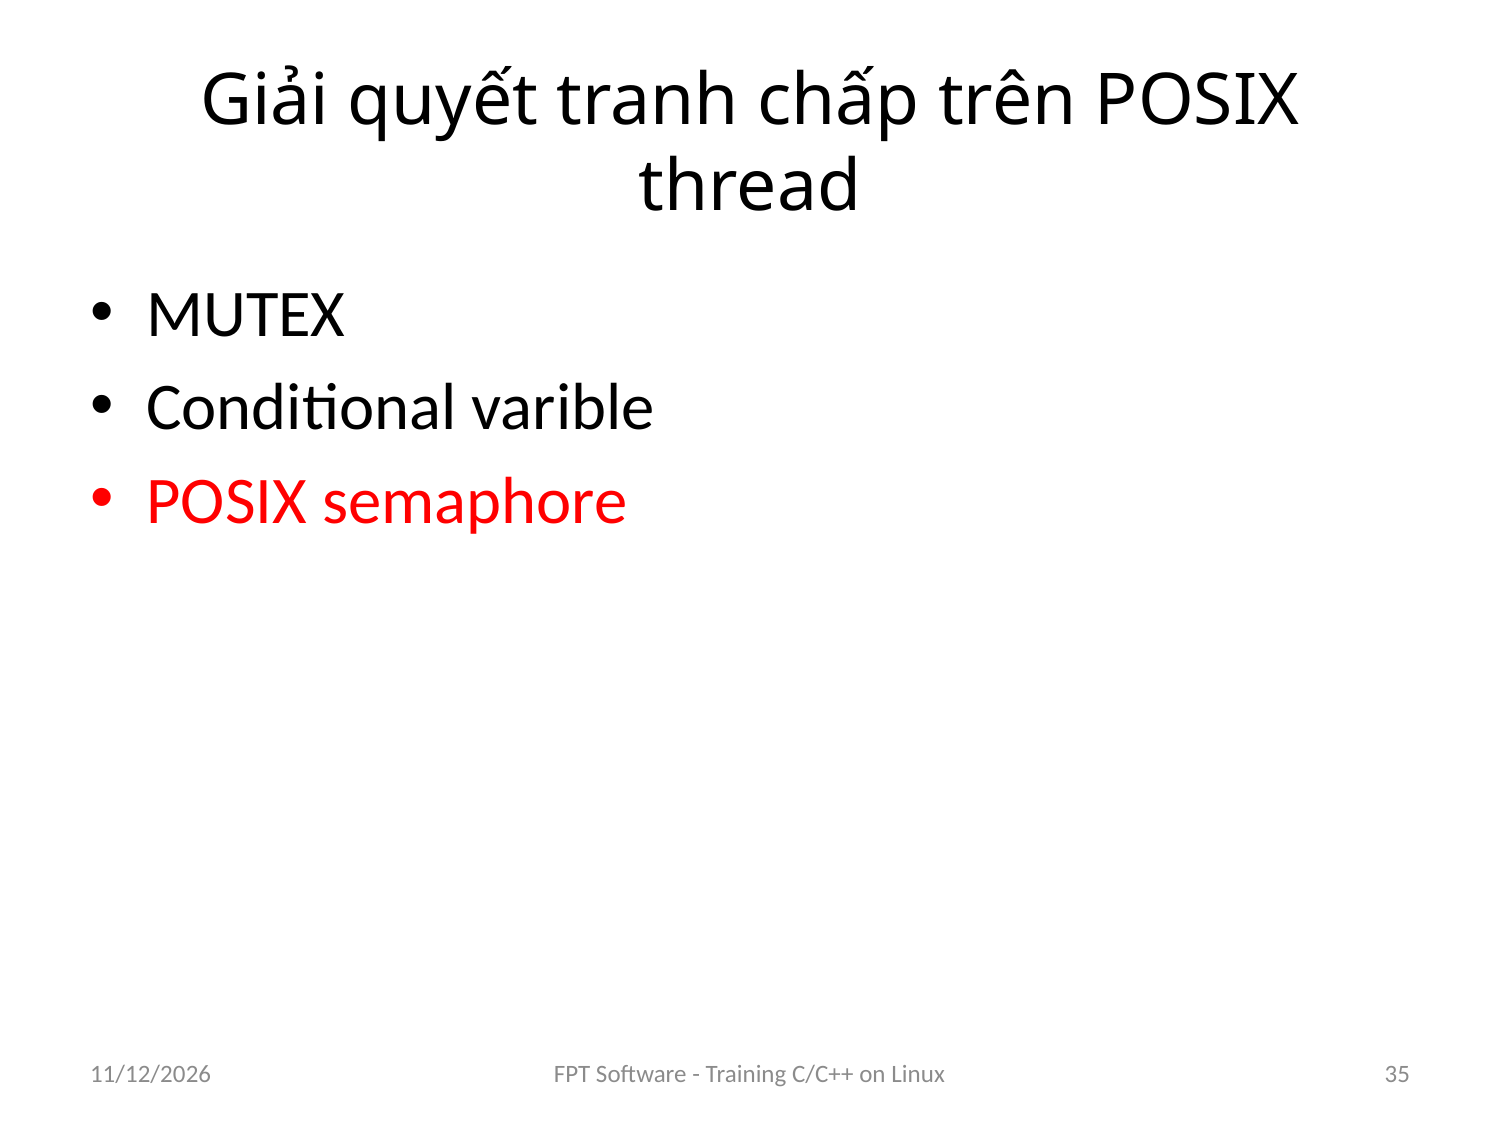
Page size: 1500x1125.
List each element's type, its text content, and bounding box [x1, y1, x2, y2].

slide_number 35 [1074, 1042, 1425, 1103]
title Giải quyết tranh chấp trên POSIX thread [75, 45, 1425, 233]
footer FPT Software - Training C/C++ on Linux [512, 1042, 988, 1103]
list MUTEX Conditional varible POSIX semaphore [75, 262, 1425, 1005]
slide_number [75, 1042, 425, 1103]
